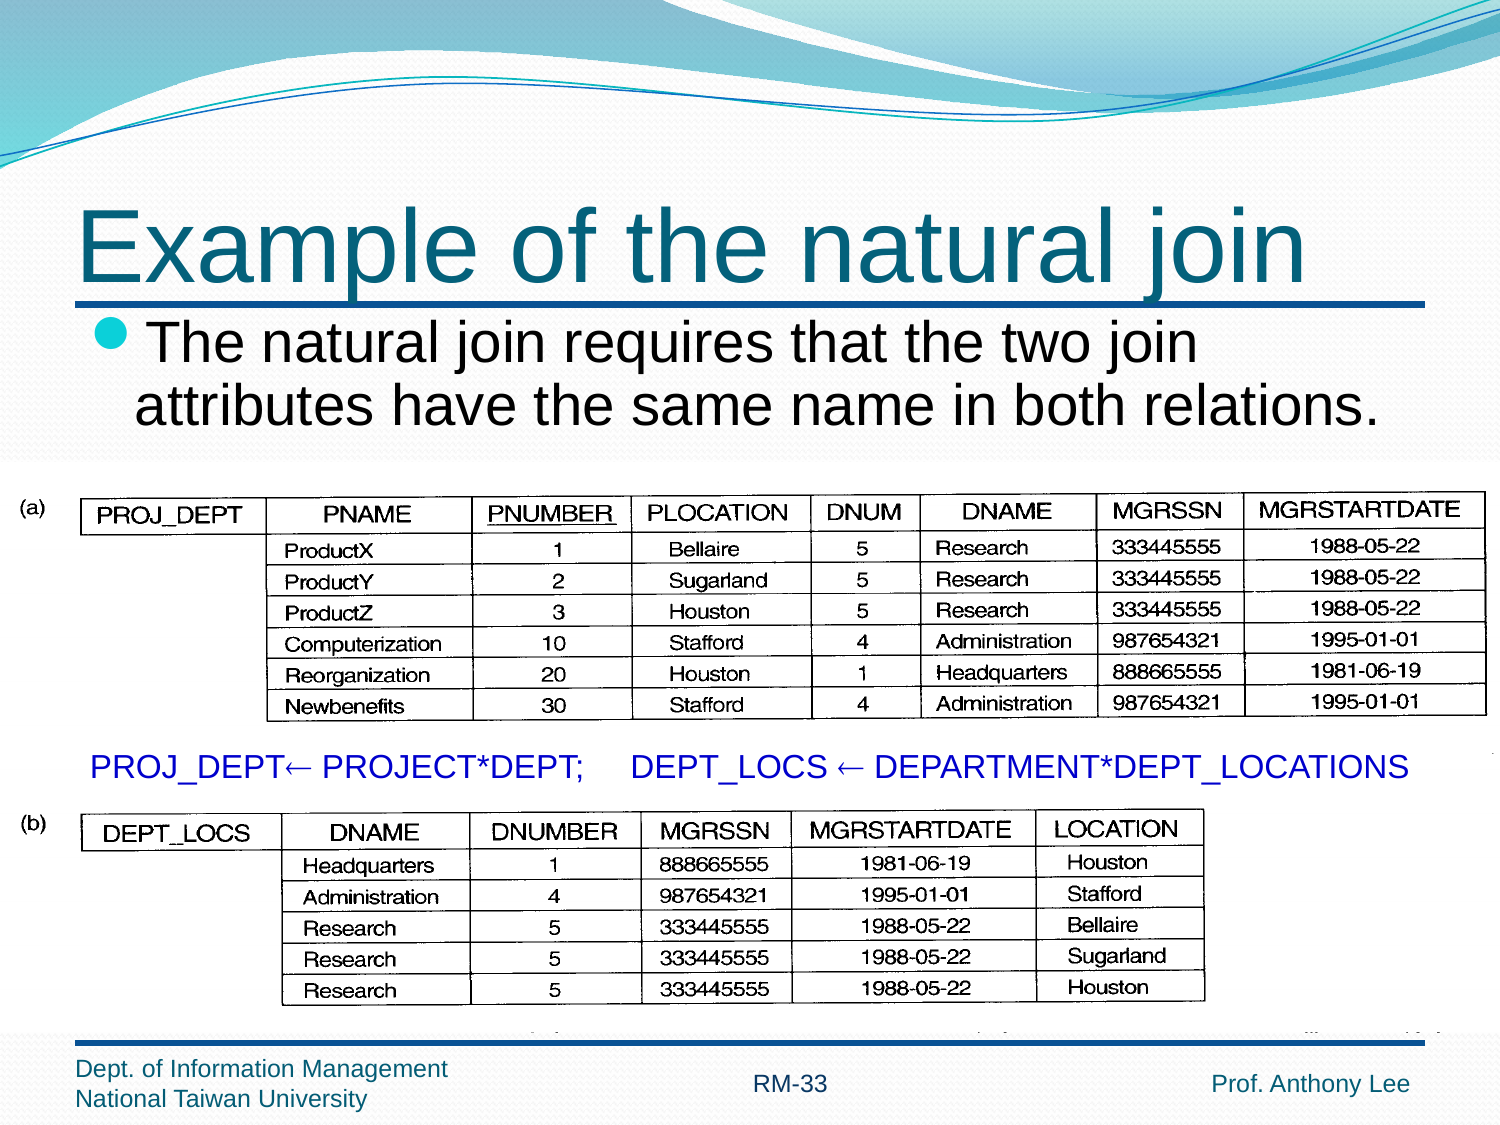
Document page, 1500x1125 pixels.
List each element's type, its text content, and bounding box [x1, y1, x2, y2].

list The natural join requires that the two join attributes have the same name in both relations. [74, 304, 1412, 405]
picture [0, 462, 1500, 1033]
title Example of the natural join [74, 115, 1491, 304]
